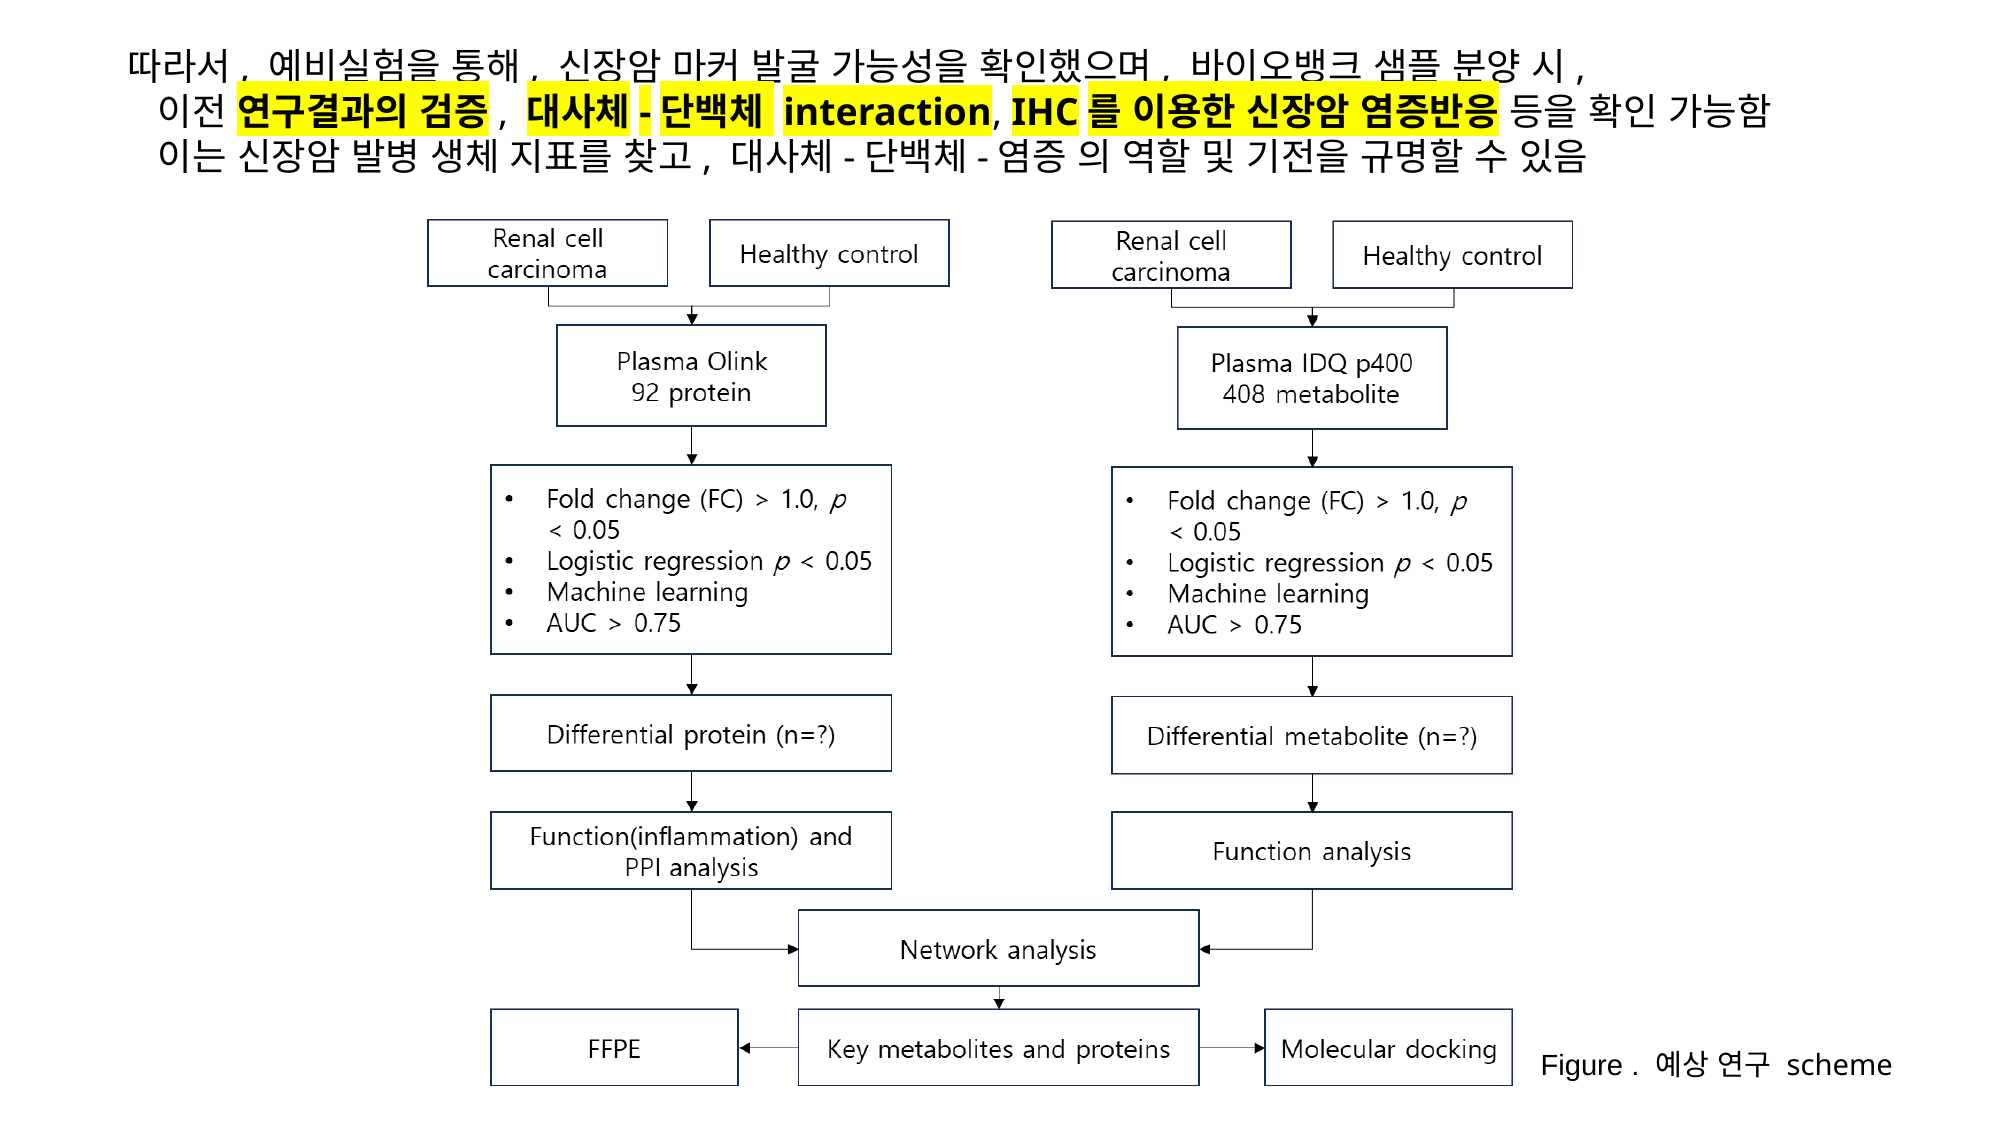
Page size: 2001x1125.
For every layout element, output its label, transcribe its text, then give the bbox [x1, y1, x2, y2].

text_box Figure . 예상 연구 scheme [1525, 1039, 1908, 1089]
picture [427, 213, 1573, 1086]
text_box 따라서, 예비실험을 통해, 신장암 마커 발굴 가능성을 확인했으며, 바이오뱅크 샘플 분양 시, 이전 연구결과의 검증, 대사체-단백체 interaction, IHC를 이용한 신장암 염증반응 등을 확인 가능함 이는 신장암 발병 생체 지표를 찾고, 대사체-단백체-염증 의 역할 및 기전을 규명할 수 있음 [112, 35, 1924, 185]
